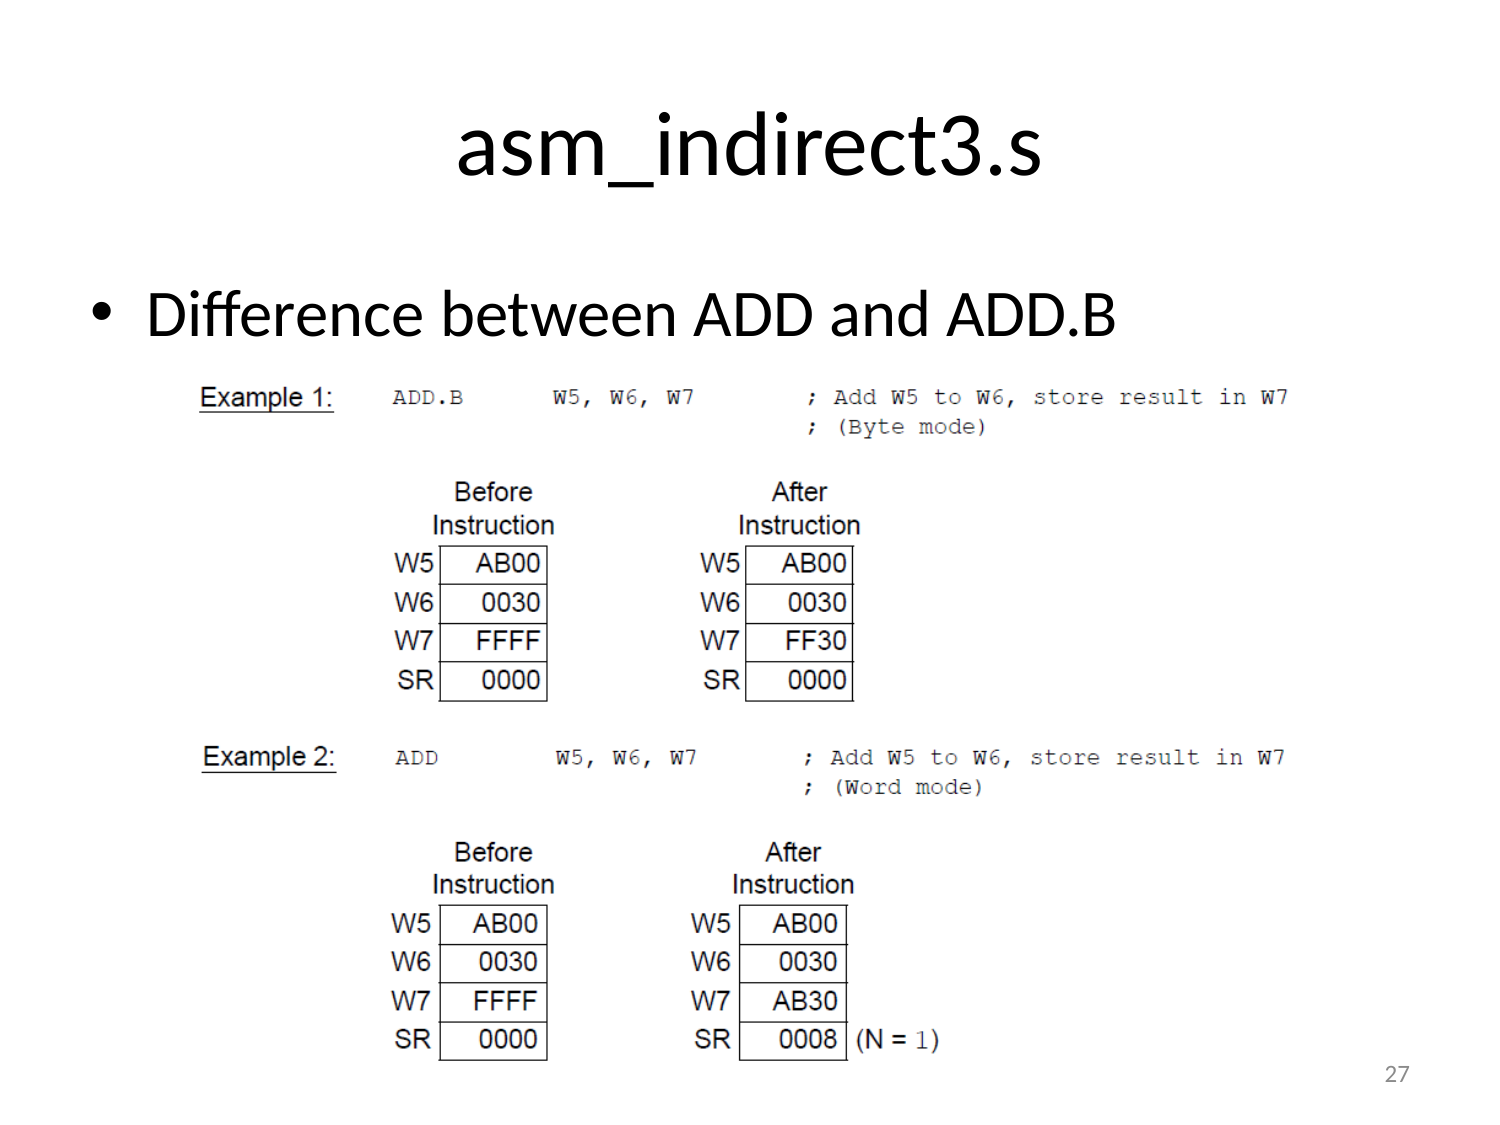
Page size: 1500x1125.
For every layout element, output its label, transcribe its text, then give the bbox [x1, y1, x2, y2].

list Difference between ADD and ADD.B [75, 262, 1425, 1005]
picture [187, 382, 1300, 1071]
slide_number 27 [1074, 1042, 1425, 1103]
title asm_indirect3.s [75, 45, 1425, 233]
